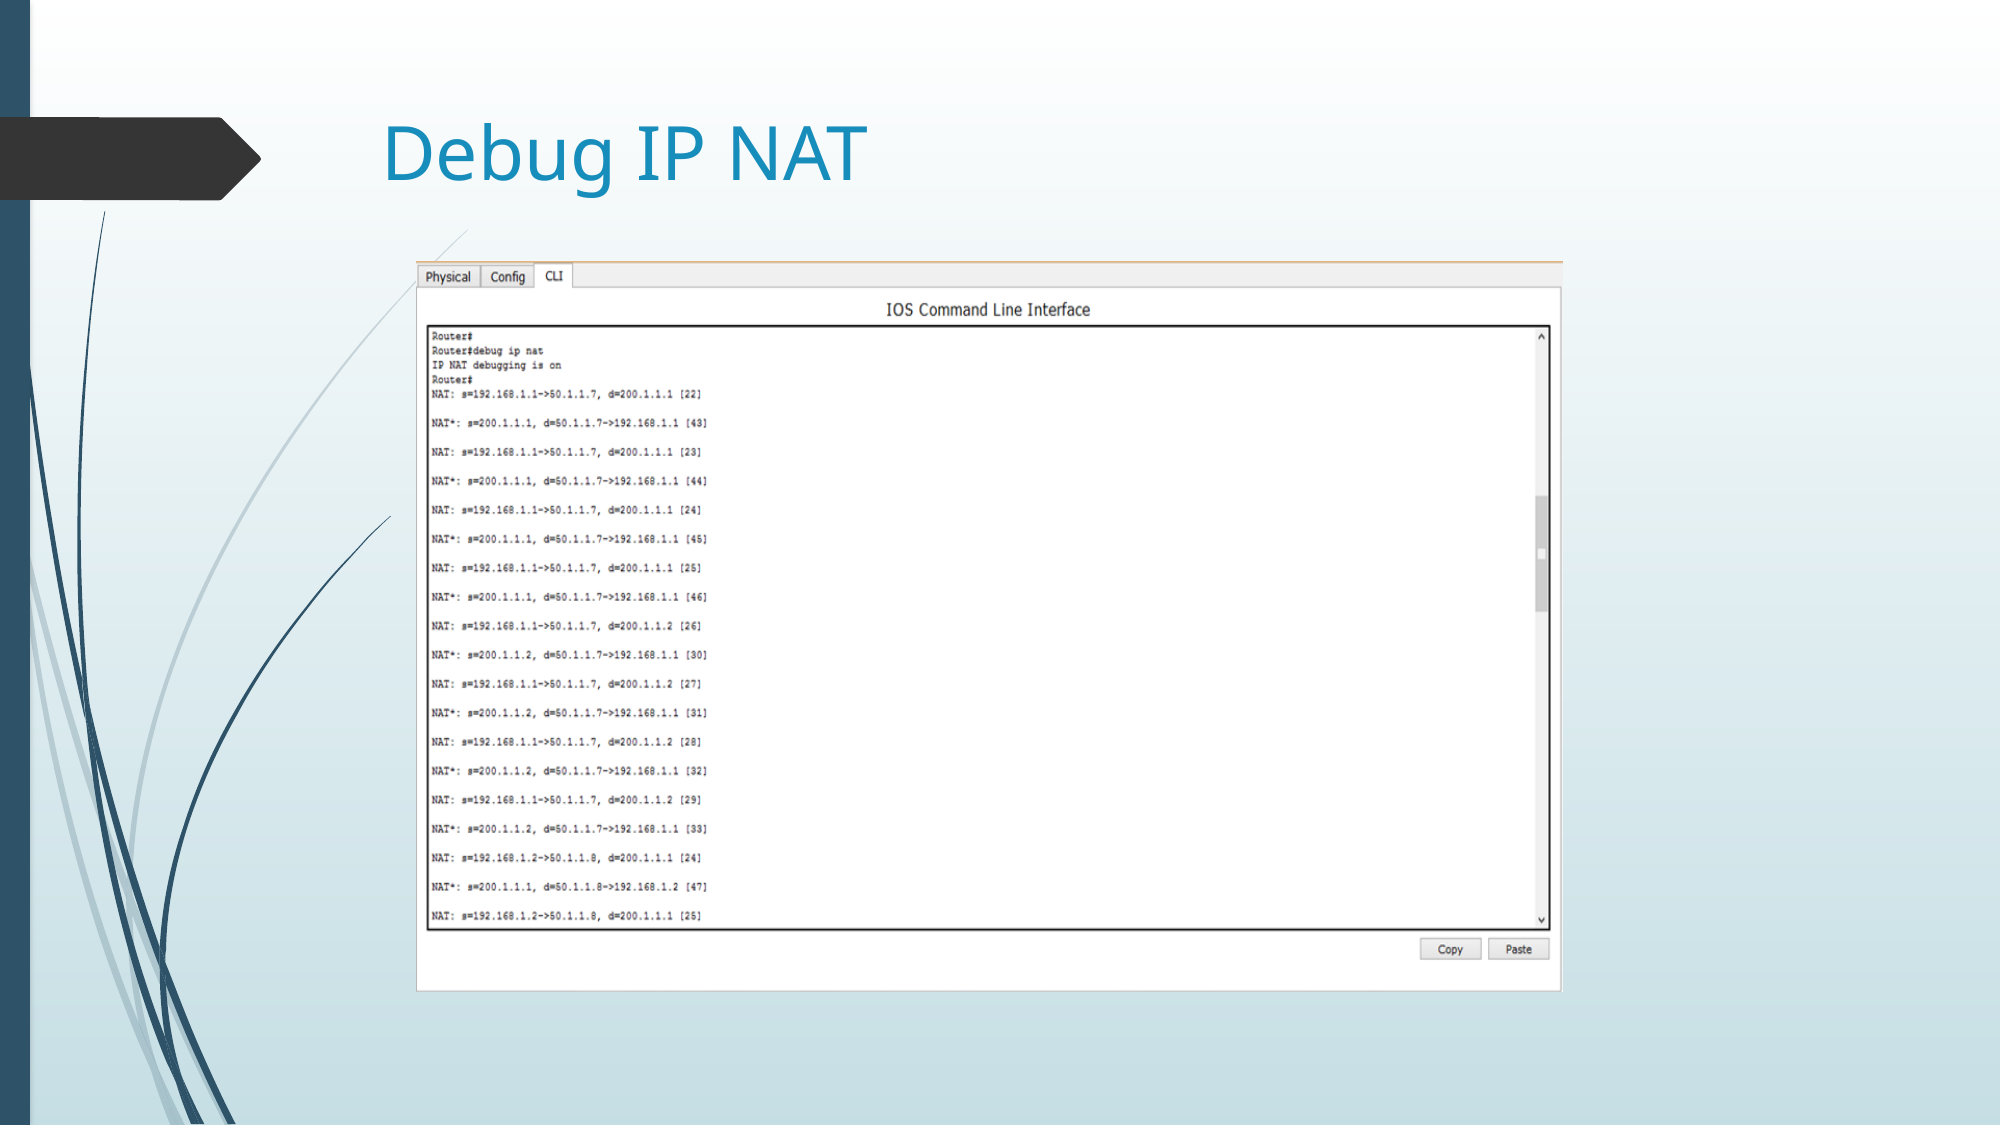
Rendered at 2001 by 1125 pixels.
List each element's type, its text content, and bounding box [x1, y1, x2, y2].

picture [416, 261, 1563, 993]
title Debug IP NAT [366, 97, 2000, 308]
